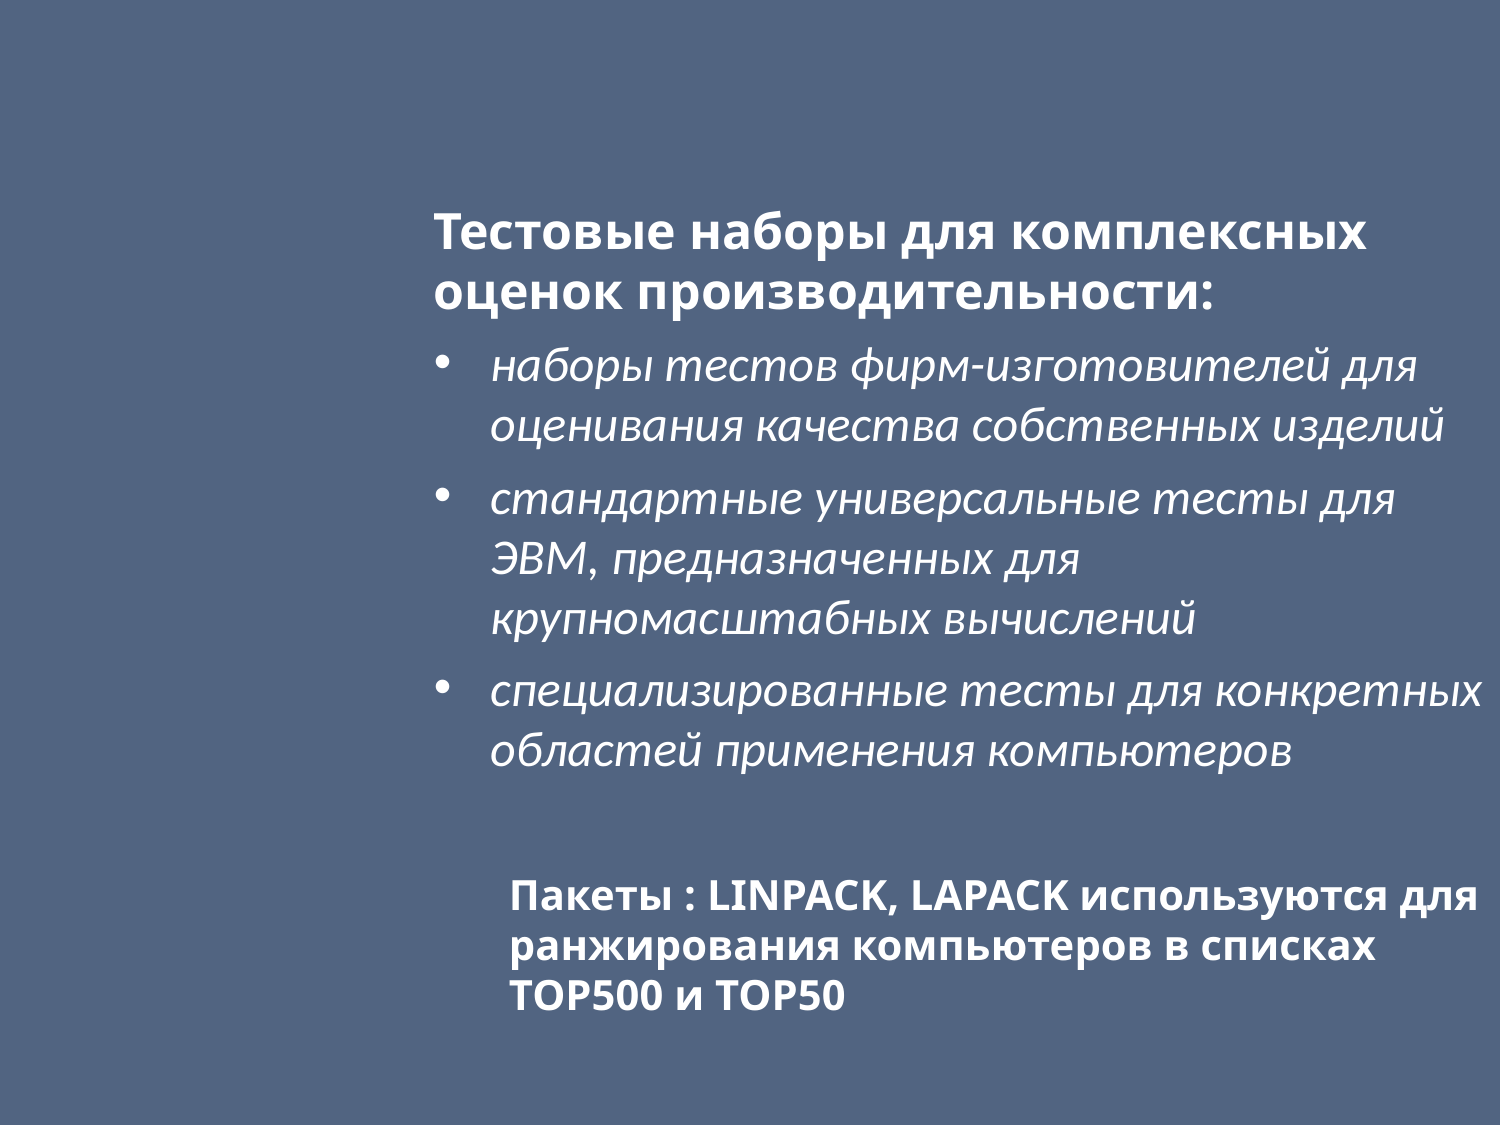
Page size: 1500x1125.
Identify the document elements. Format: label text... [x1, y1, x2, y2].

text_box Тестовые наборы для комплексных оценок производительности: наборы тестов фирм-изготовителей для оценивания качества собственных изделий стандартные универсальные тесты для ЭВМ, предназначенных для крупномасштабных вычислений специализированные тесты для конкретных областей применения компьютеров Пакеты : LINPACK, LAPACK используются для ранжирования компьютеров в списках ТОР500 и ТОР50 [419, 184, 1500, 1034]
